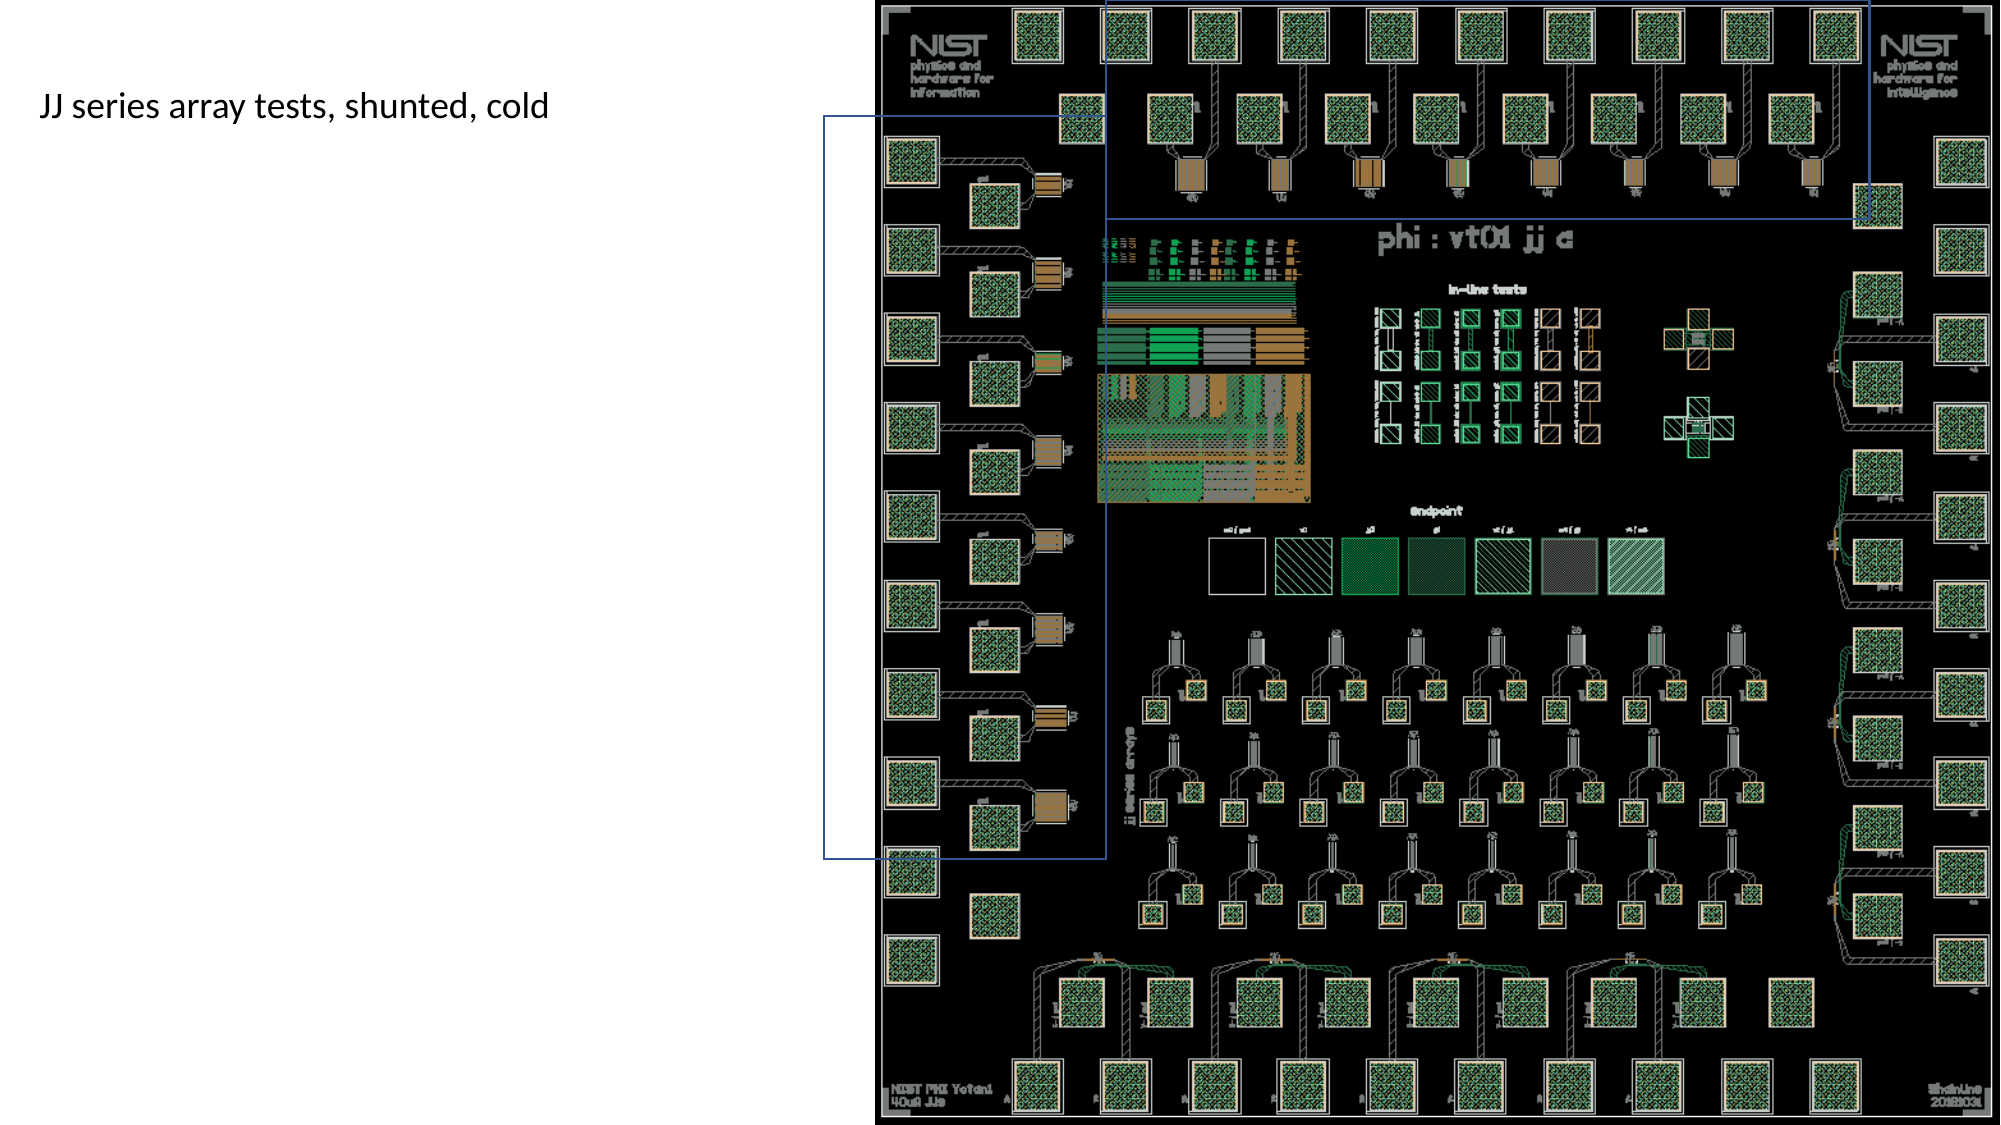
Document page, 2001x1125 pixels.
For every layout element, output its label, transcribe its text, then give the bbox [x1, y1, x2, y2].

text_box JJ series array tests, shunted, cold [24, 73, 824, 134]
picture [874, 0, 2000, 1125]
text_box [823, 115, 874, 860]
